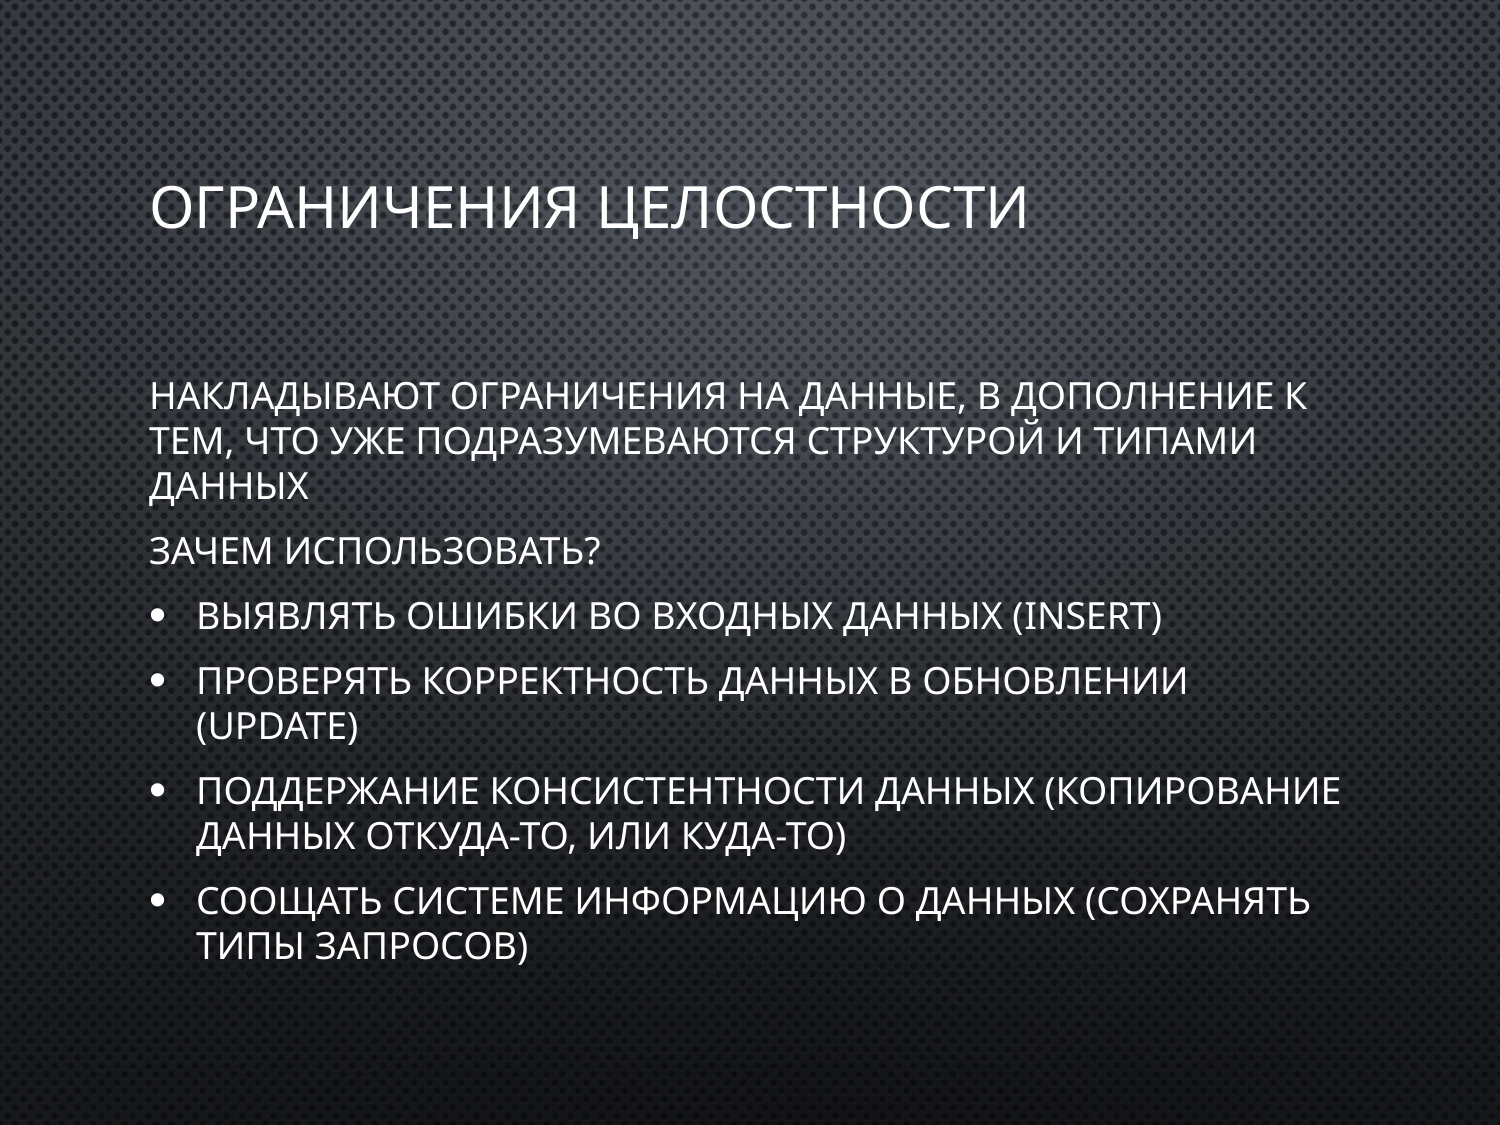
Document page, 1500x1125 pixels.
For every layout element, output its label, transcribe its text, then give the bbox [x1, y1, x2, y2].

list Накладывают ограничения на данные, в дополнение к тем, что уже подразумеваются структурой и типами данных Зачем использовать? Выявлять ошибки во входных данных (insert) Проверять корректность данных в обновлении (update) Поддержание консистентности данных (копирование данных откуда-то, или куда-то) Соощать системе информацию о данных (сохранять типы запросов) [134, 338, 1367, 1001]
title Ограничения целостностИ [134, 97, 1367, 314]
